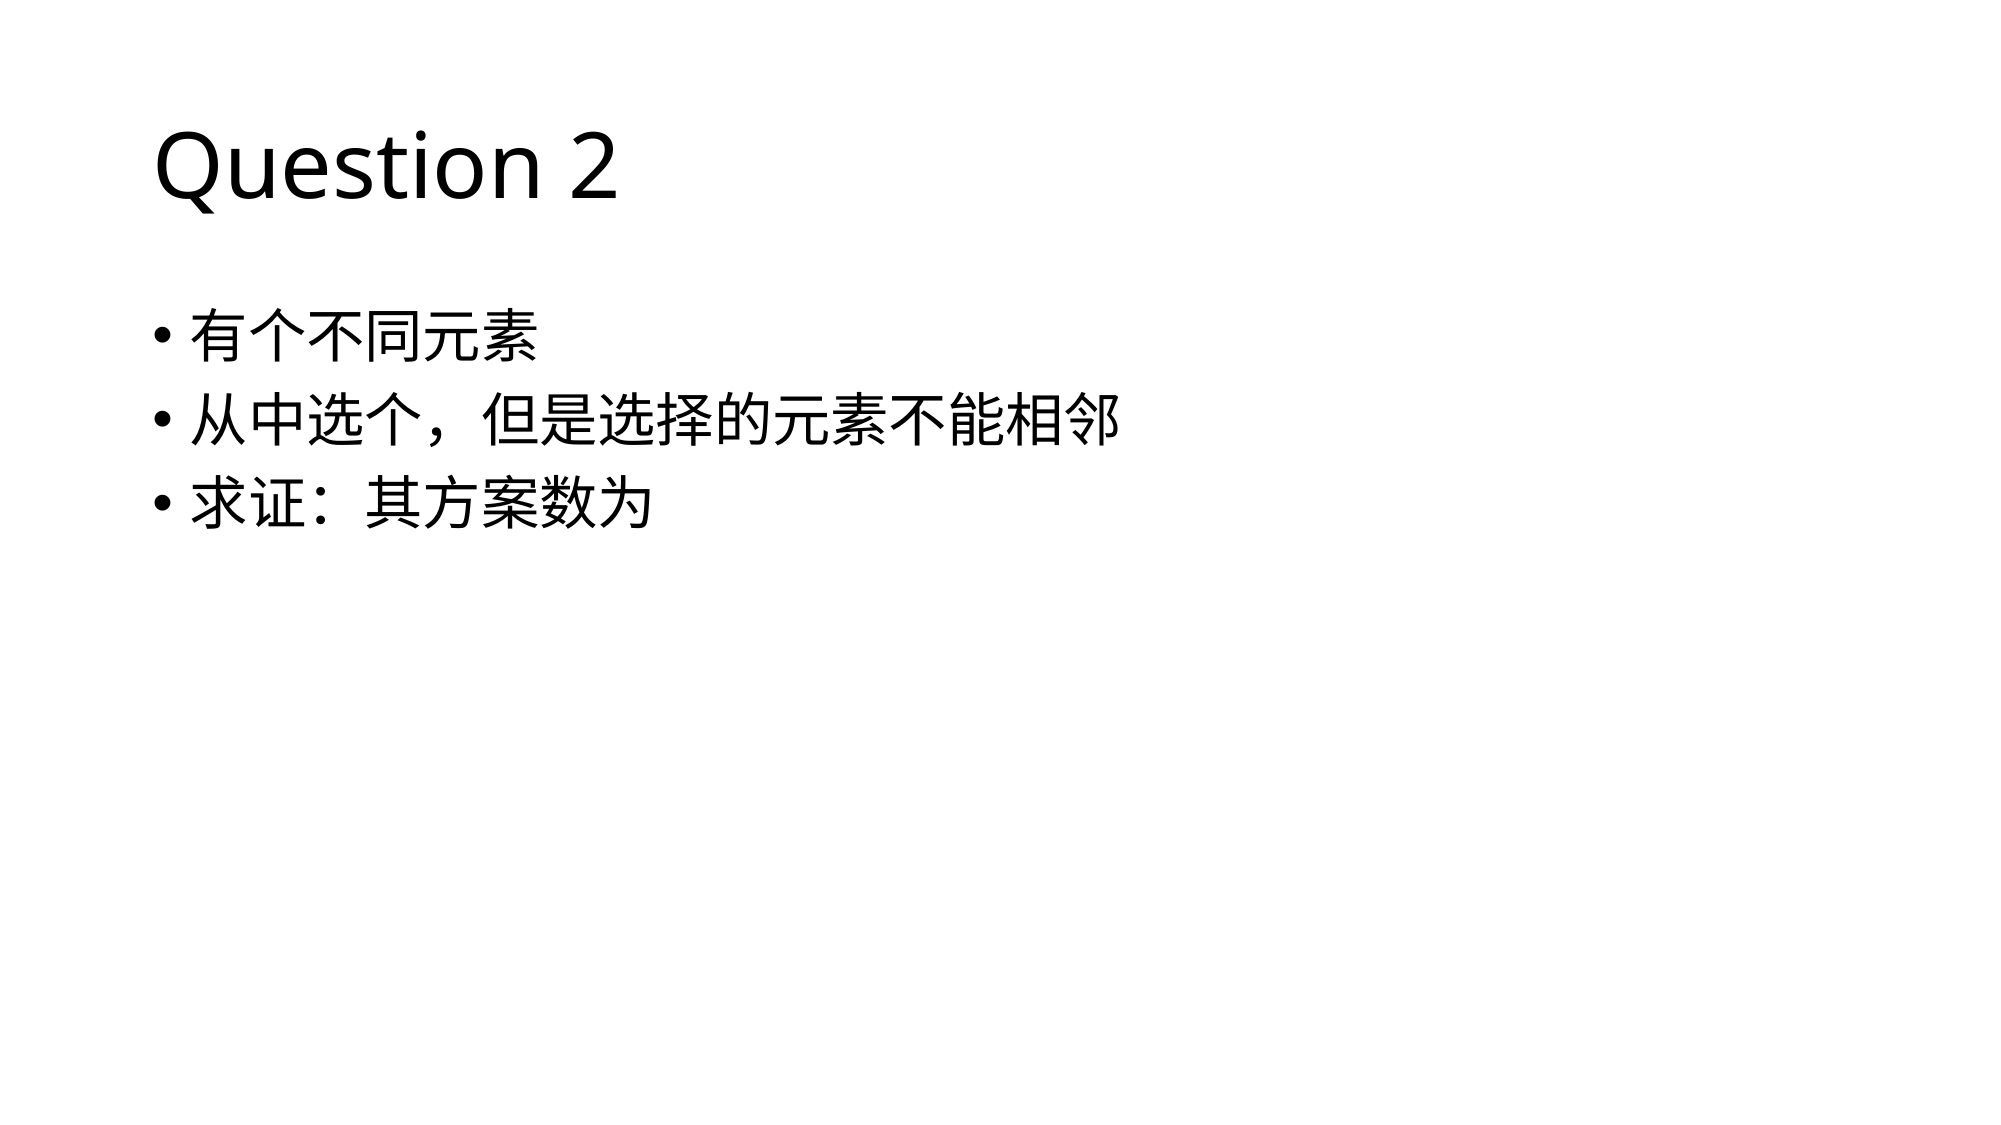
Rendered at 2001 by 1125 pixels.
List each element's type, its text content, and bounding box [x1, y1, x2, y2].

title Question 2 [137, 59, 1863, 278]
